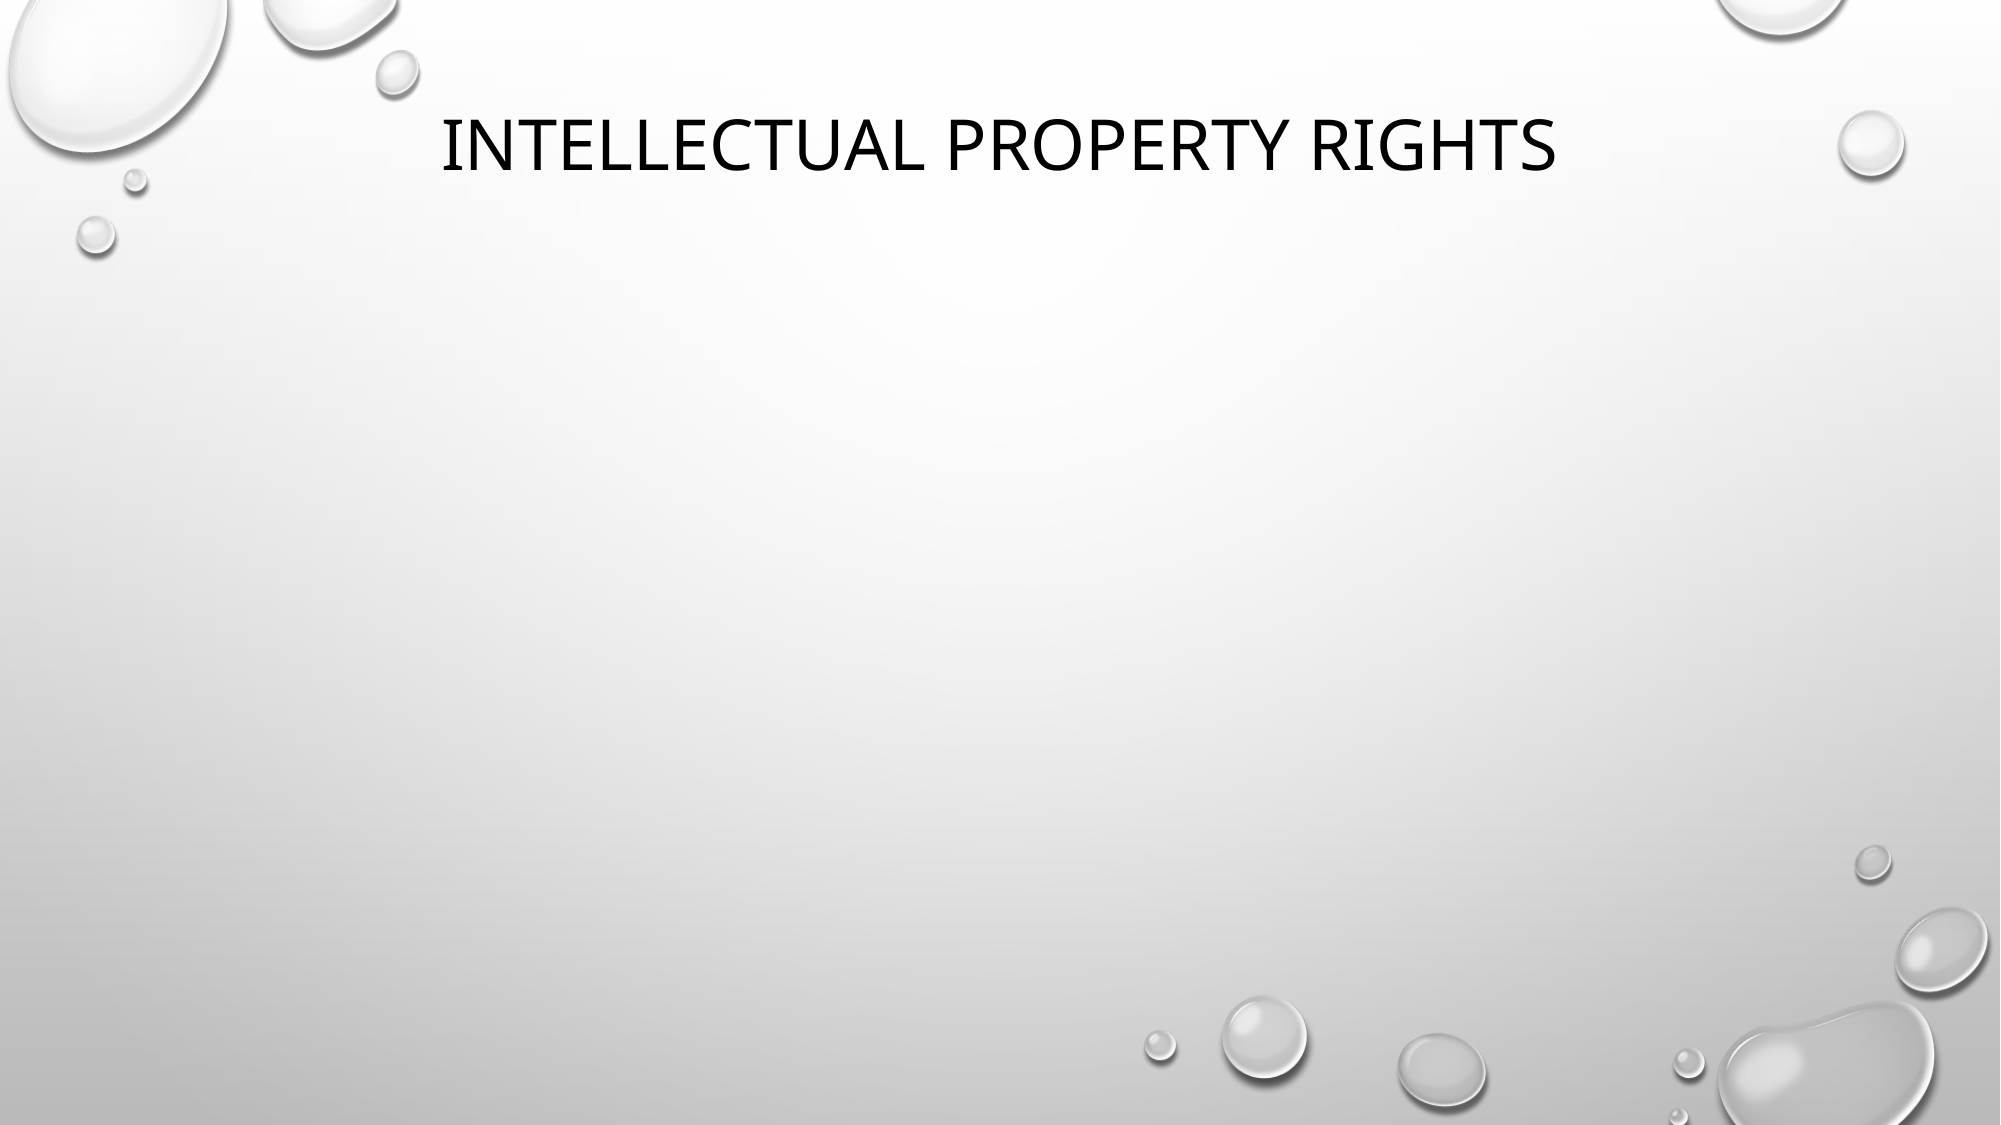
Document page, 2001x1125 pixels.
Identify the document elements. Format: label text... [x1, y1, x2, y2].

picture [0, 0, 2000, 1125]
title Intellectual Property Rights [149, 101, 1851, 194]
